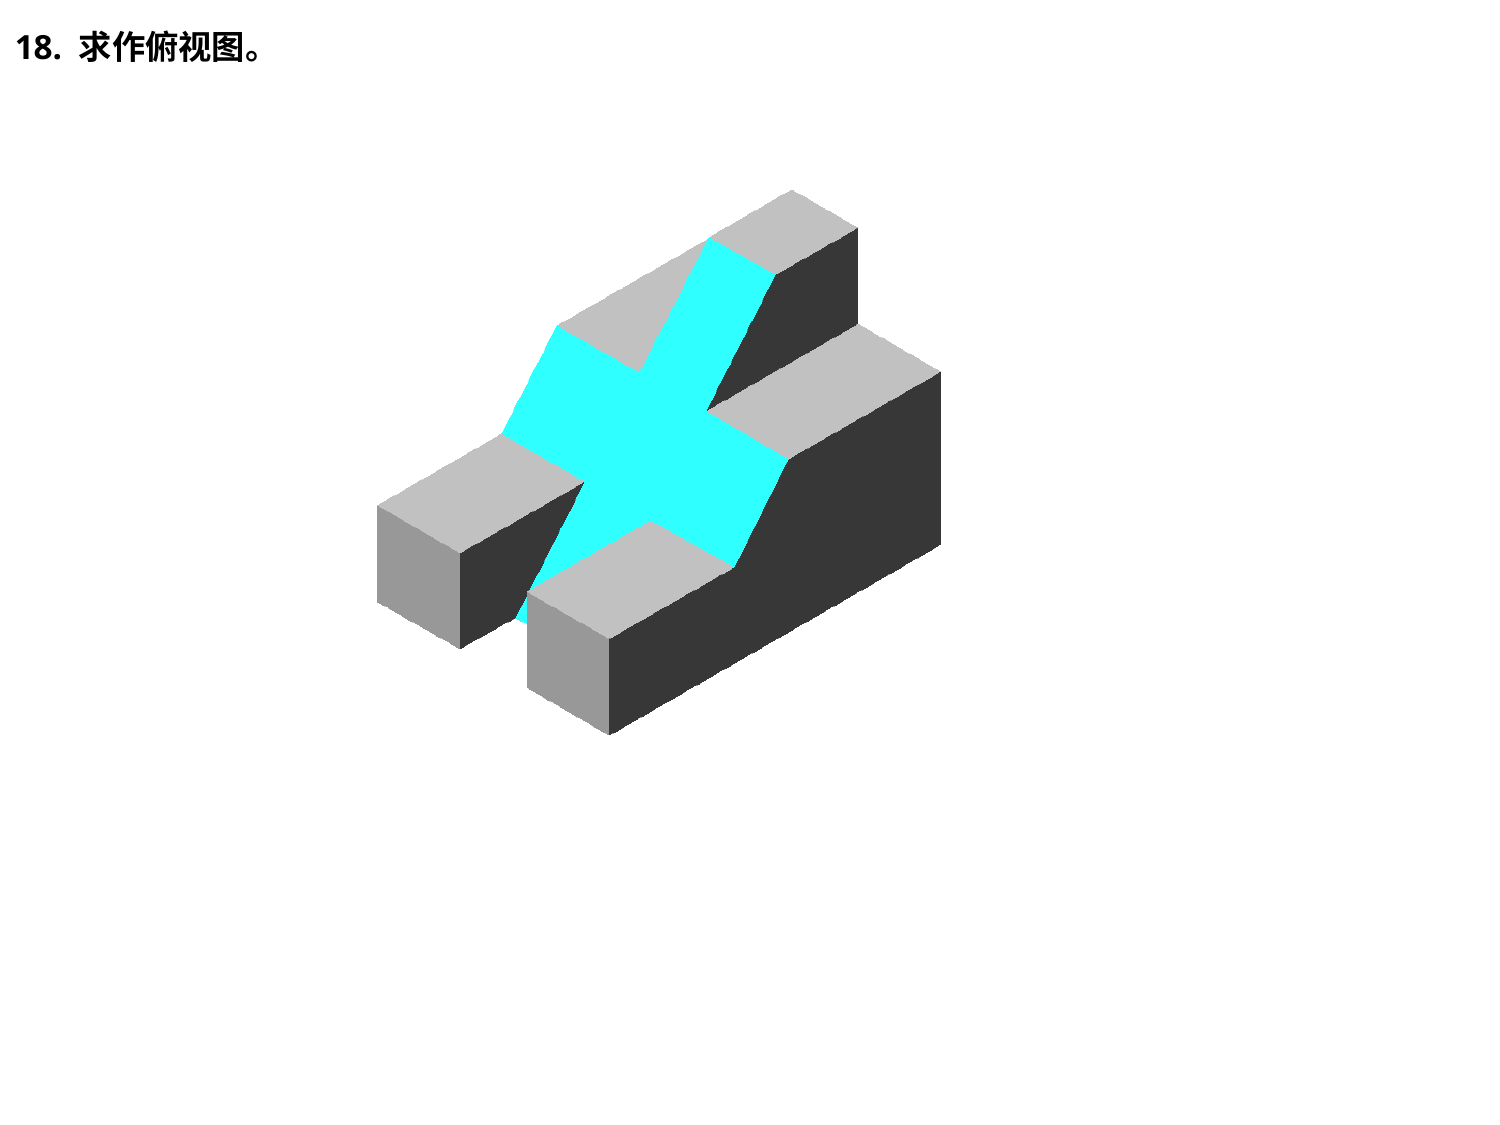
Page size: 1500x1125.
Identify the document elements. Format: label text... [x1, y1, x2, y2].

picture [357, 179, 967, 749]
text_box 18. 求作俯视图。 [0, 18, 1500, 74]
